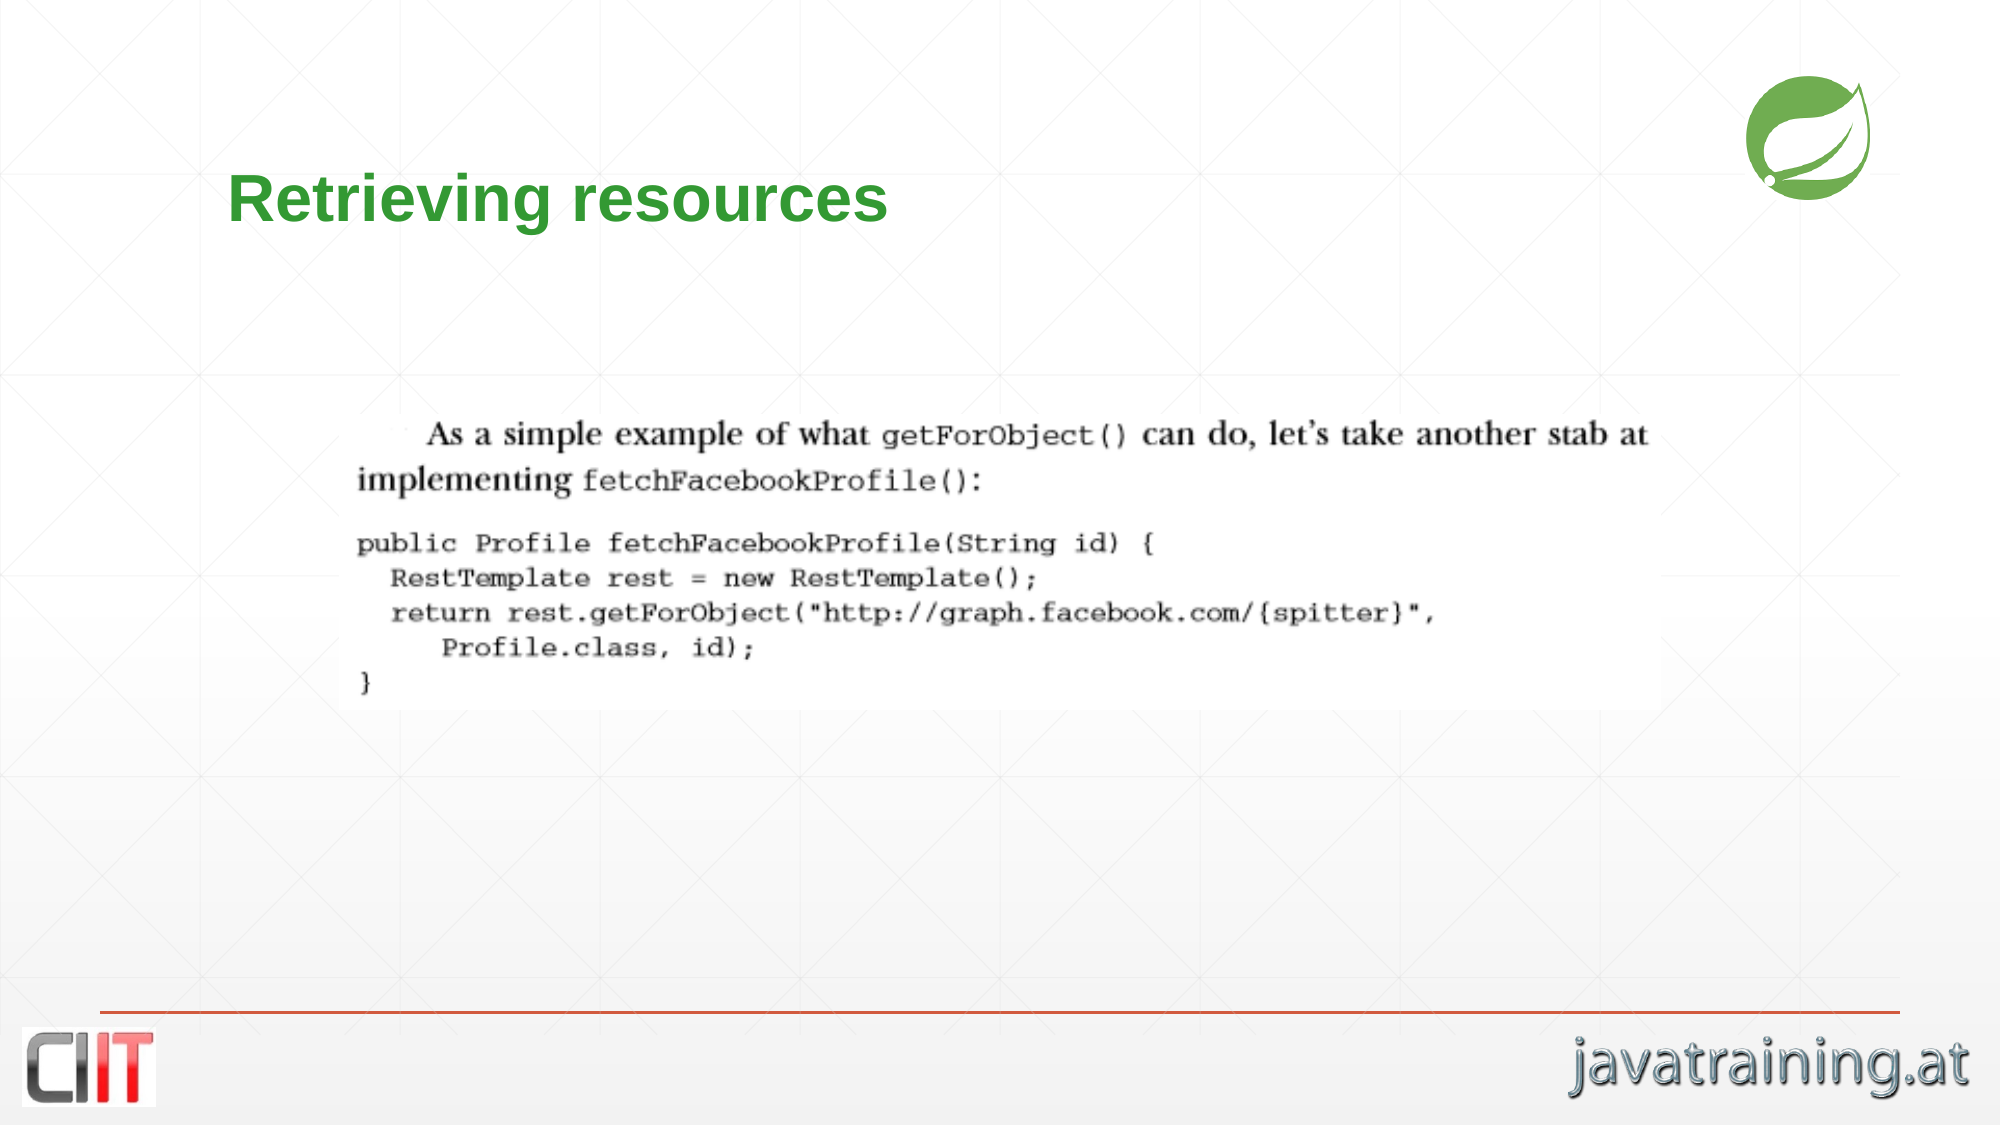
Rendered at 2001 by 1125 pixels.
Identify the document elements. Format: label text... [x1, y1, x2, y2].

picture [22, 1027, 156, 1107]
picture [1564, 1034, 1971, 1102]
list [339, 414, 1661, 710]
title Retrieving resources [212, 82, 1788, 244]
picture [1745, 75, 1870, 200]
